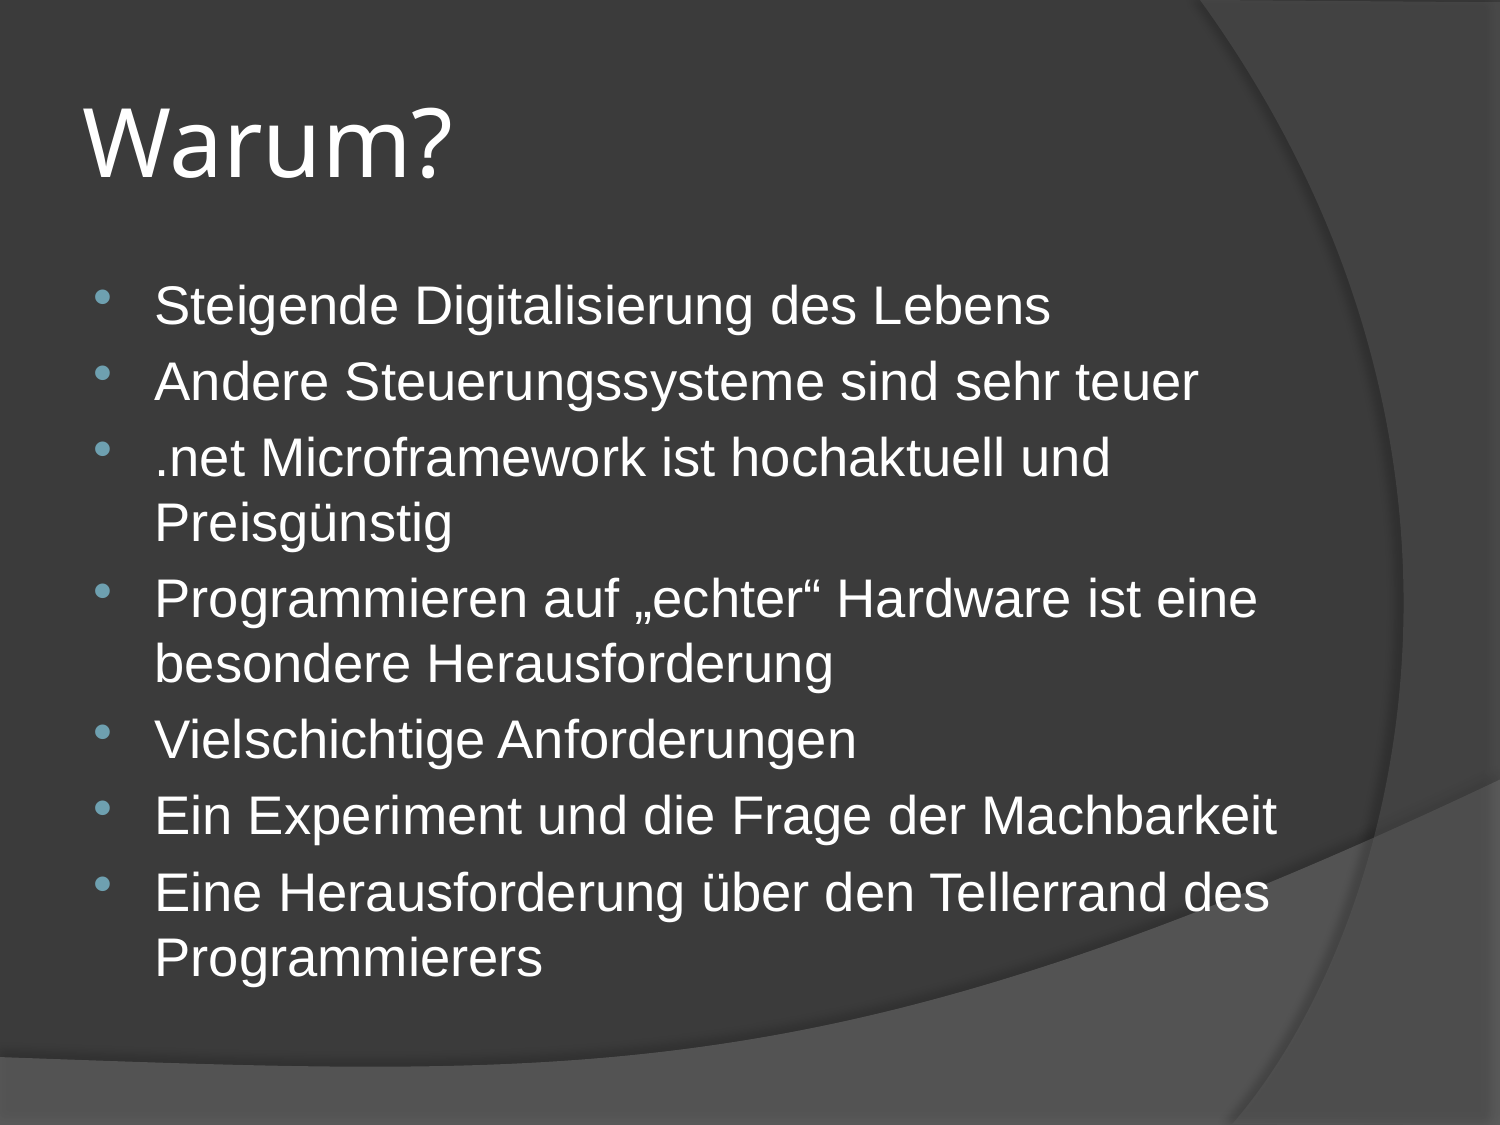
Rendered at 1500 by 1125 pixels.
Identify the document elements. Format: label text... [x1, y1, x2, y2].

title Warum? [75, 45, 1300, 233]
list Steigende Digitalisierung des Lebens Andere Steuerungssysteme sind sehr teuer .net Microframework ist hochaktuell und Preisgünstig Programmieren auf „echter“ Hardware ist eine besondere Herausforderung Vielschichtige Anforderungen Ein Experiment und die Frage der Machbarkeit Eine Herausforderung über den Tellerrand des Programmierers [75, 262, 1300, 1005]
